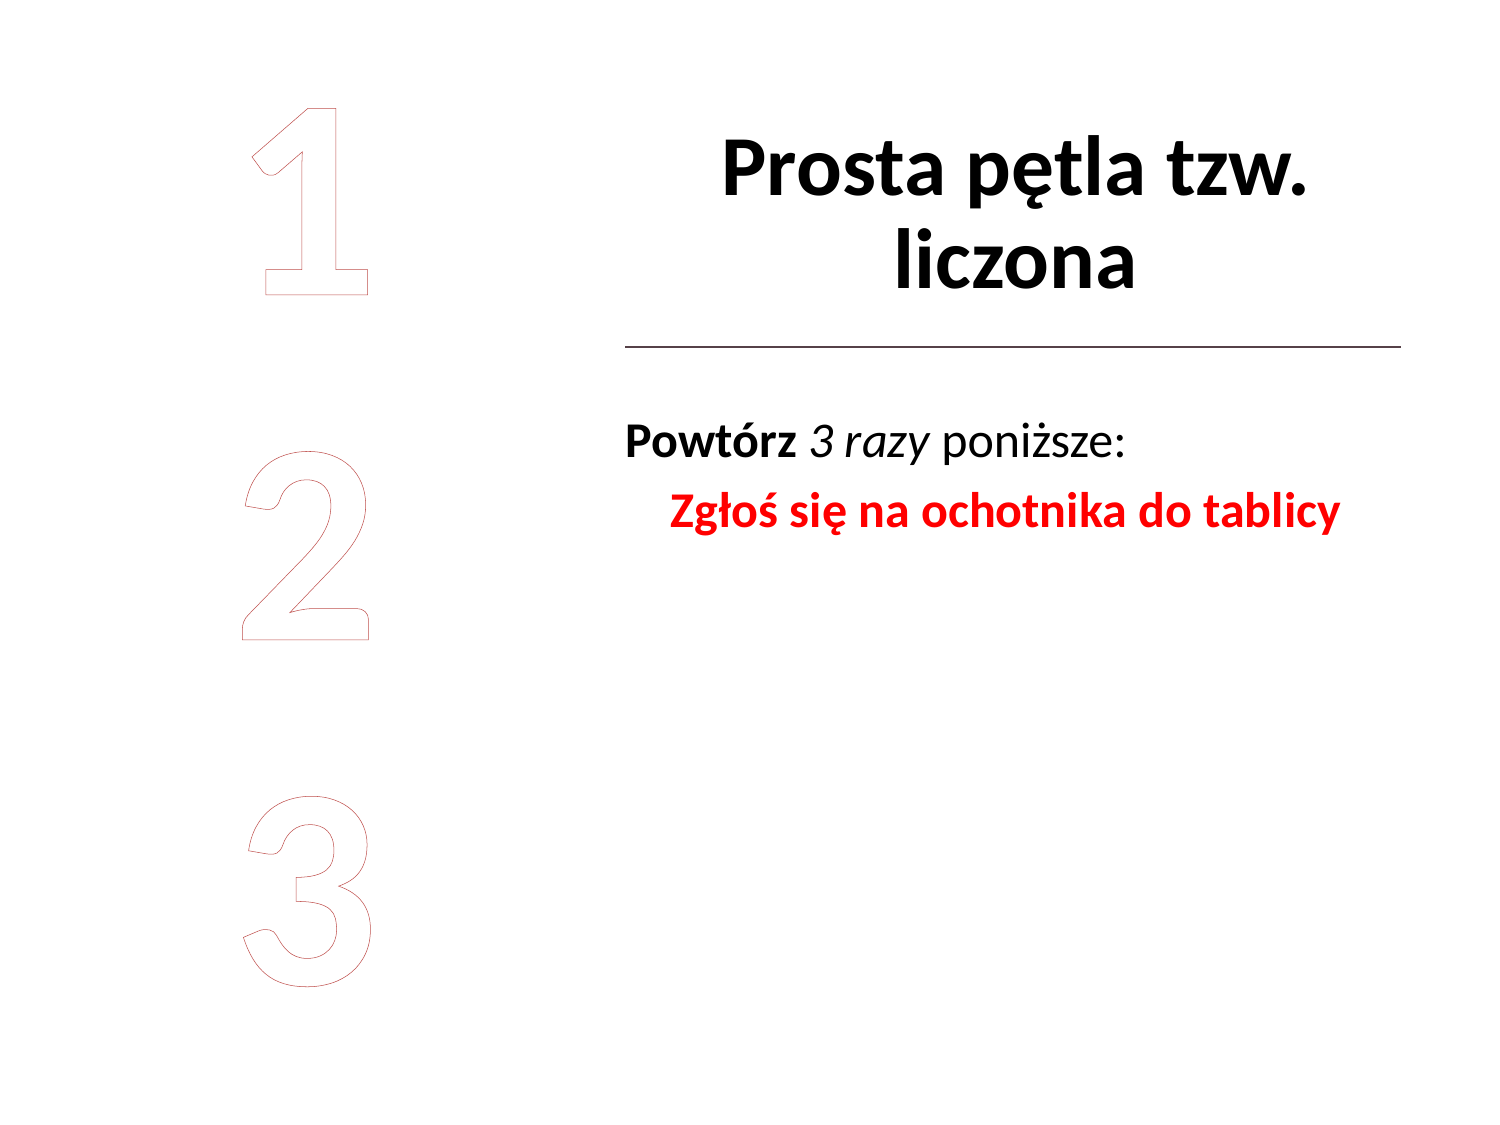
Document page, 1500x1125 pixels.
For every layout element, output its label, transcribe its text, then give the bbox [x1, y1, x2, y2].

title Prosta pętla tzw. liczona [611, 103, 1422, 315]
list Powtórz 3 razy poniższe: Zgłoś się na ochotnika do tablicy [611, 399, 1422, 1021]
text_box 1 2 3 [0, 0, 611, 1050]
